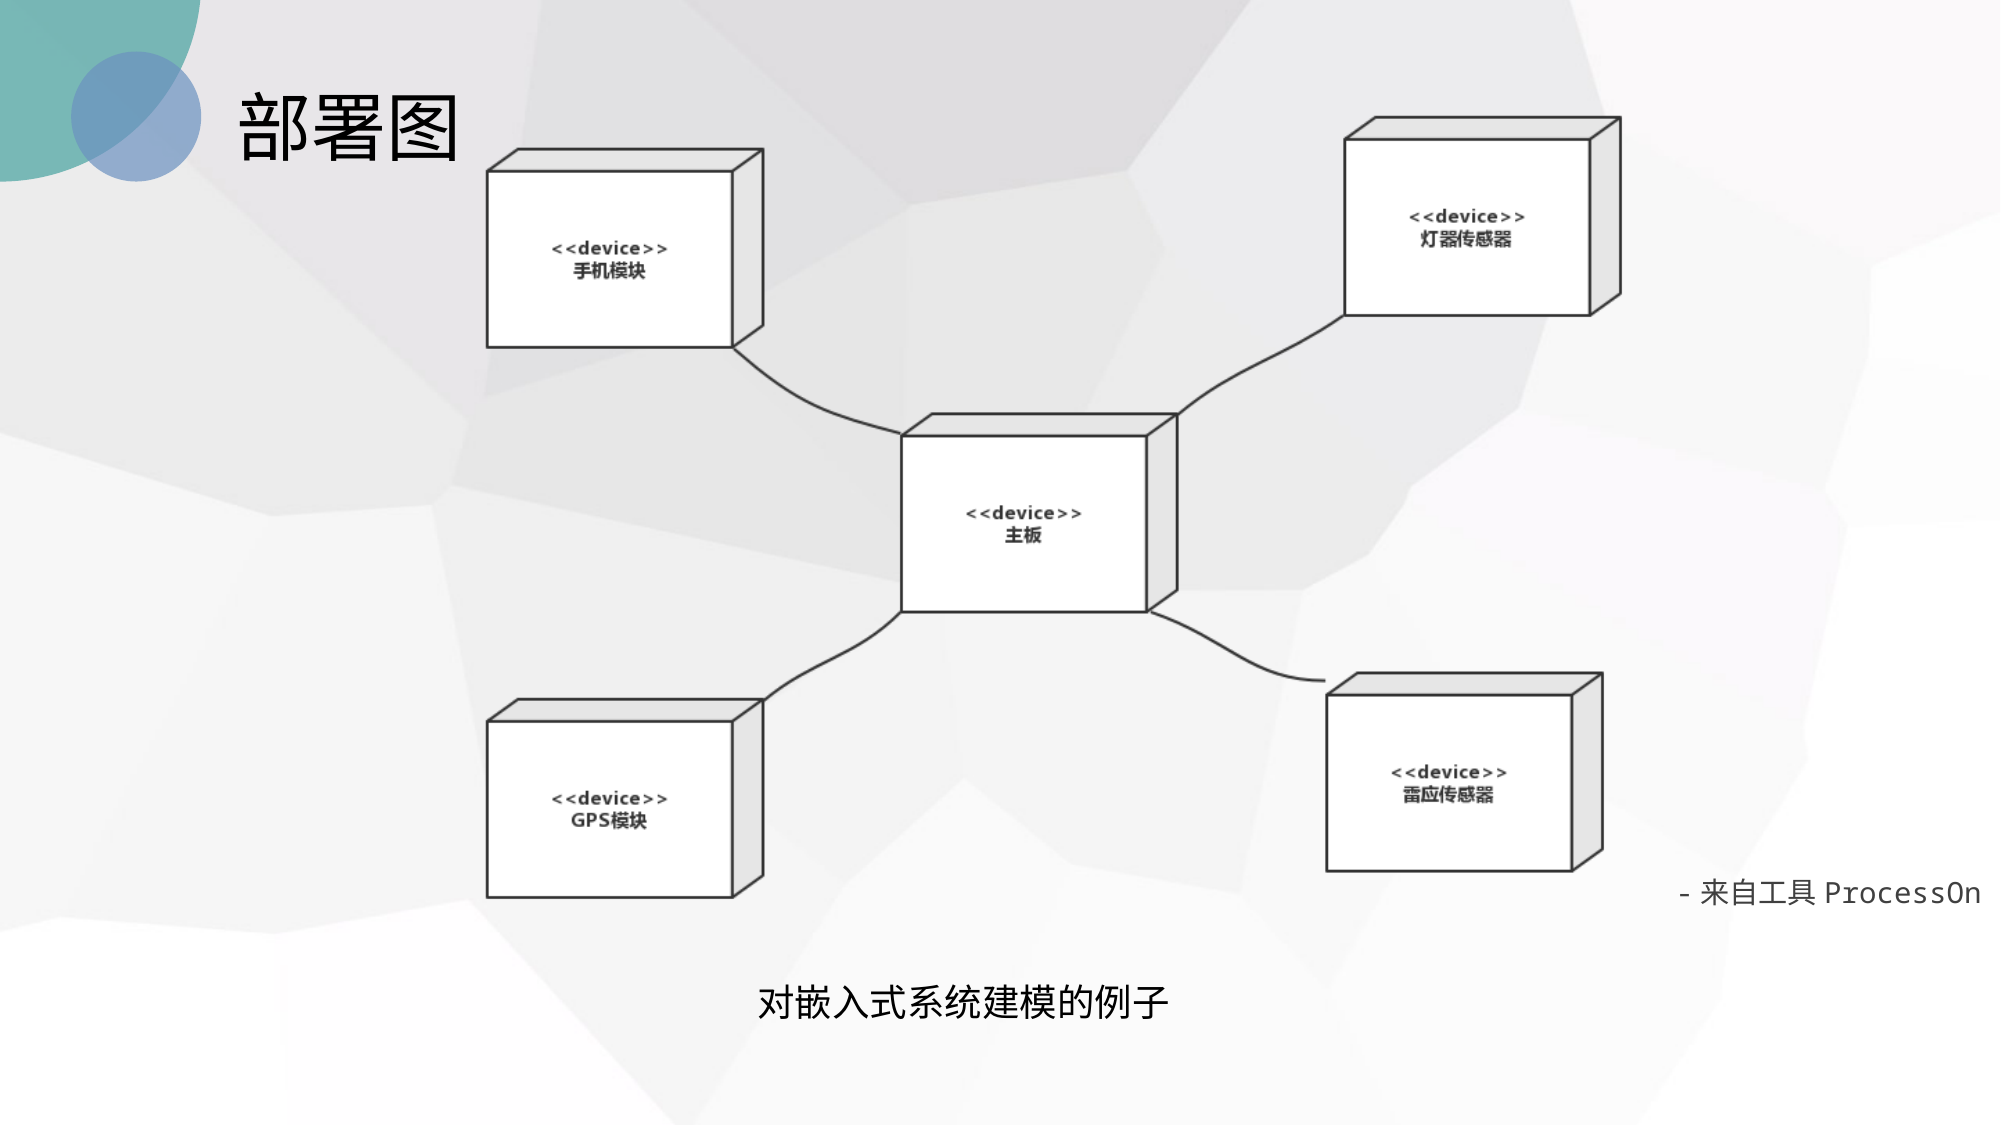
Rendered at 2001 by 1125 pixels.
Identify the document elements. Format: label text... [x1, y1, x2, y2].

text_box -来自工具ProcessOn [1665, 866, 1997, 917]
text_box [0, 0, 202, 183]
text_box [70, 50, 203, 183]
text_box 部署图 [221, 73, 421, 179]
text_box 对嵌入式系统建模的例子 [742, 971, 1185, 1032]
picture [0, 0, 2001, 1125]
